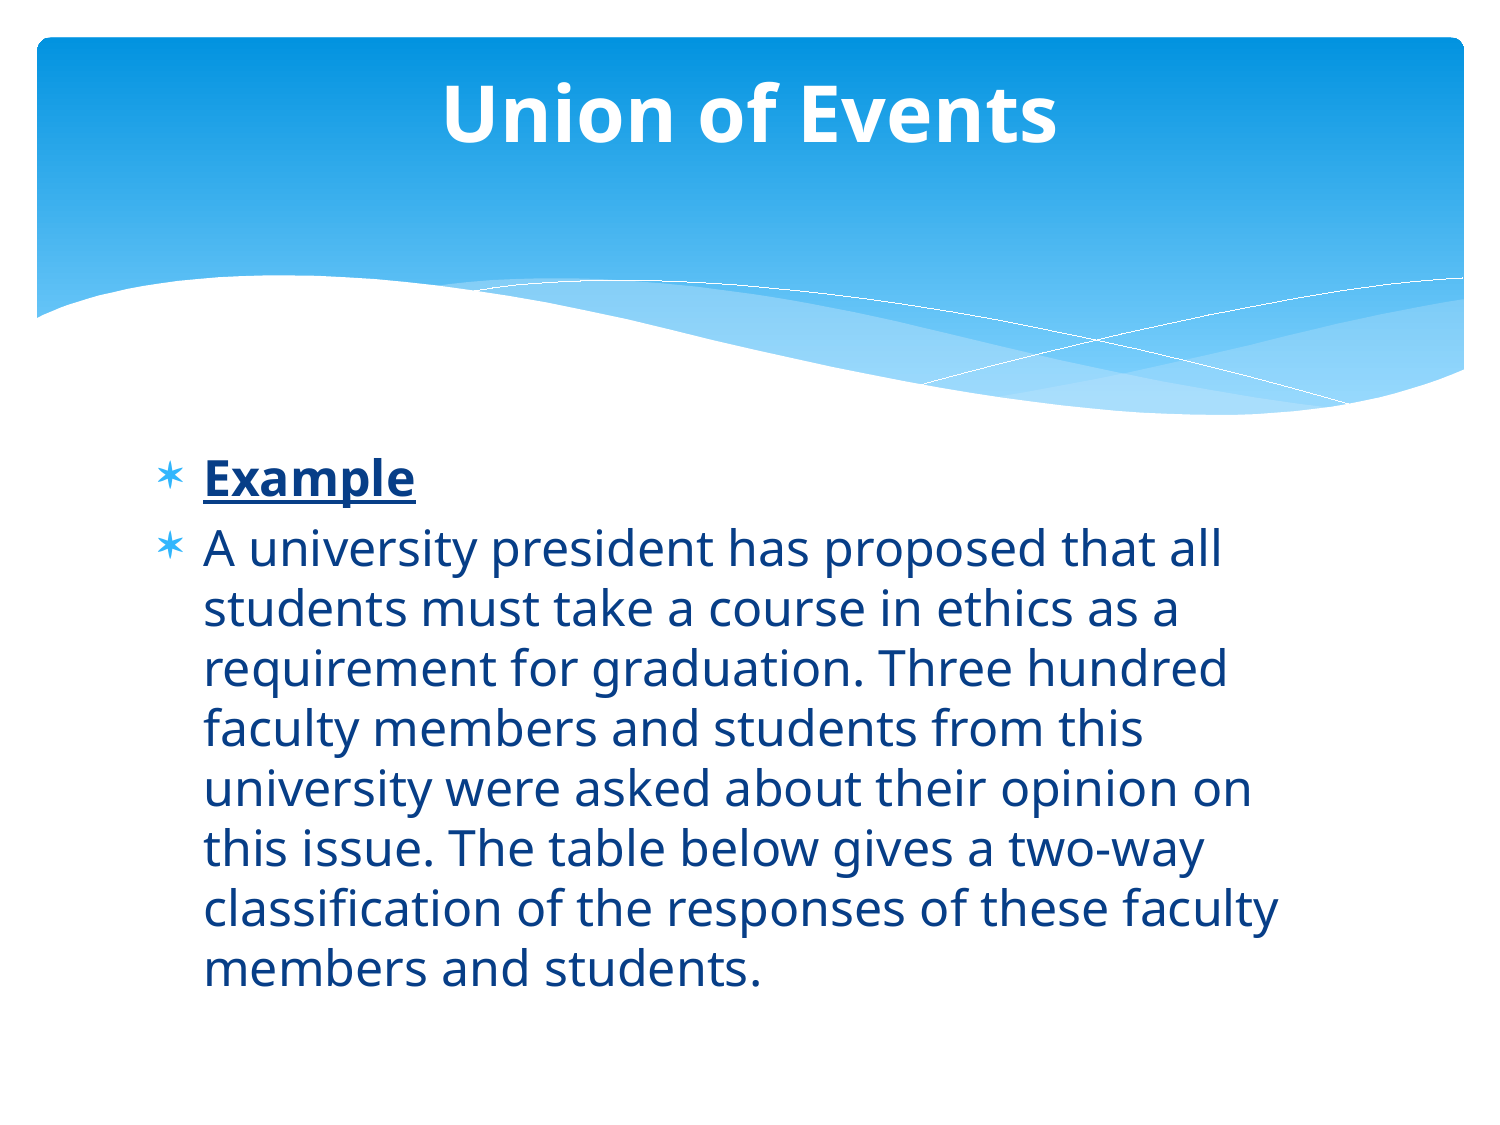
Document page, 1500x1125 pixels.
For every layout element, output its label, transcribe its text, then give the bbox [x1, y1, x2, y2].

list Example A university president has proposed that all students must take a course in ethics as a requirement for graduation. Three hundred faculty members and students from this university were asked about their opinion on this issue. The table below gives a two-way classification of the responses of these faculty members and students. [143, 438, 1359, 1005]
title Union of Events [75, 55, 1425, 261]
